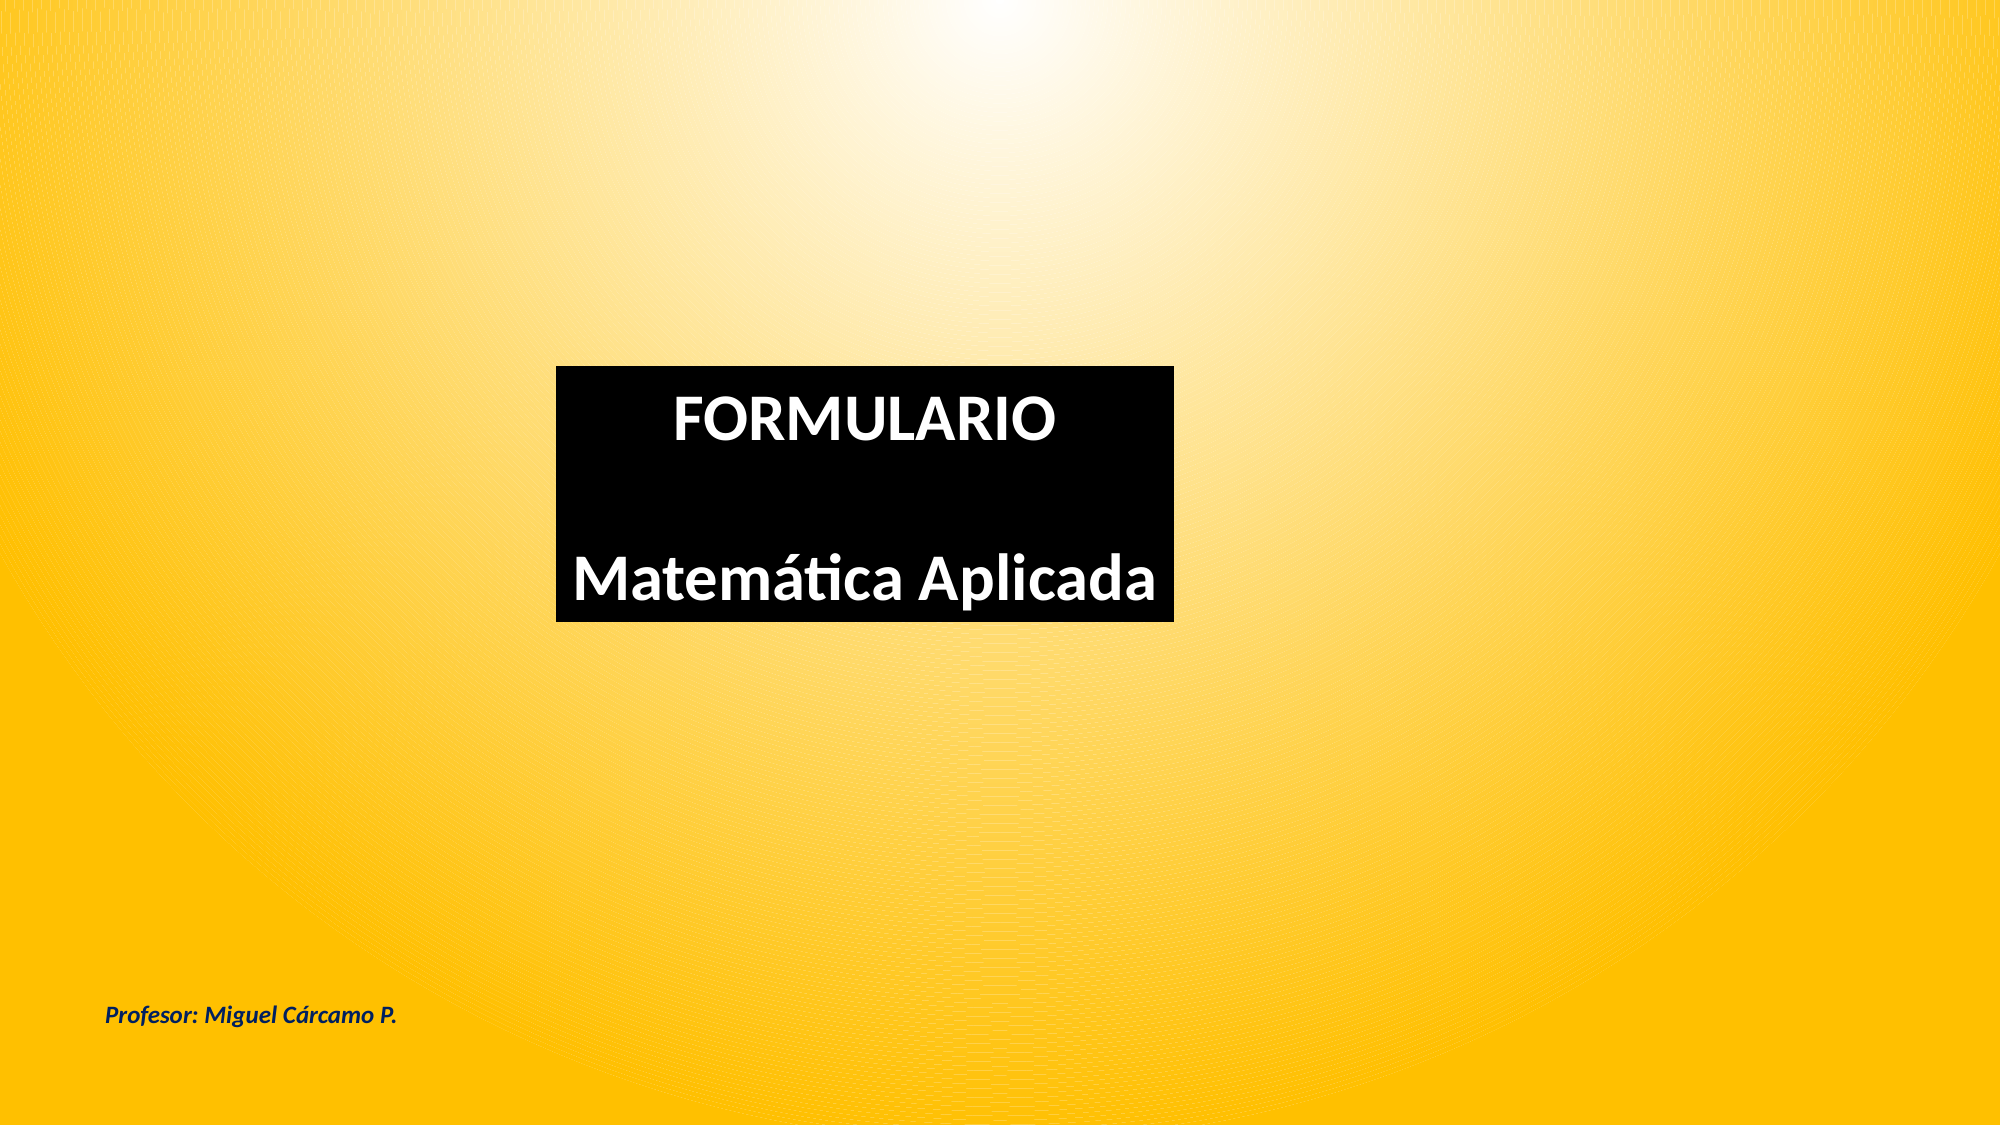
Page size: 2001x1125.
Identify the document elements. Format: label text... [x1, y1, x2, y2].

text_box FORMULARIO Matemática Aplicada [556, 366, 1174, 622]
